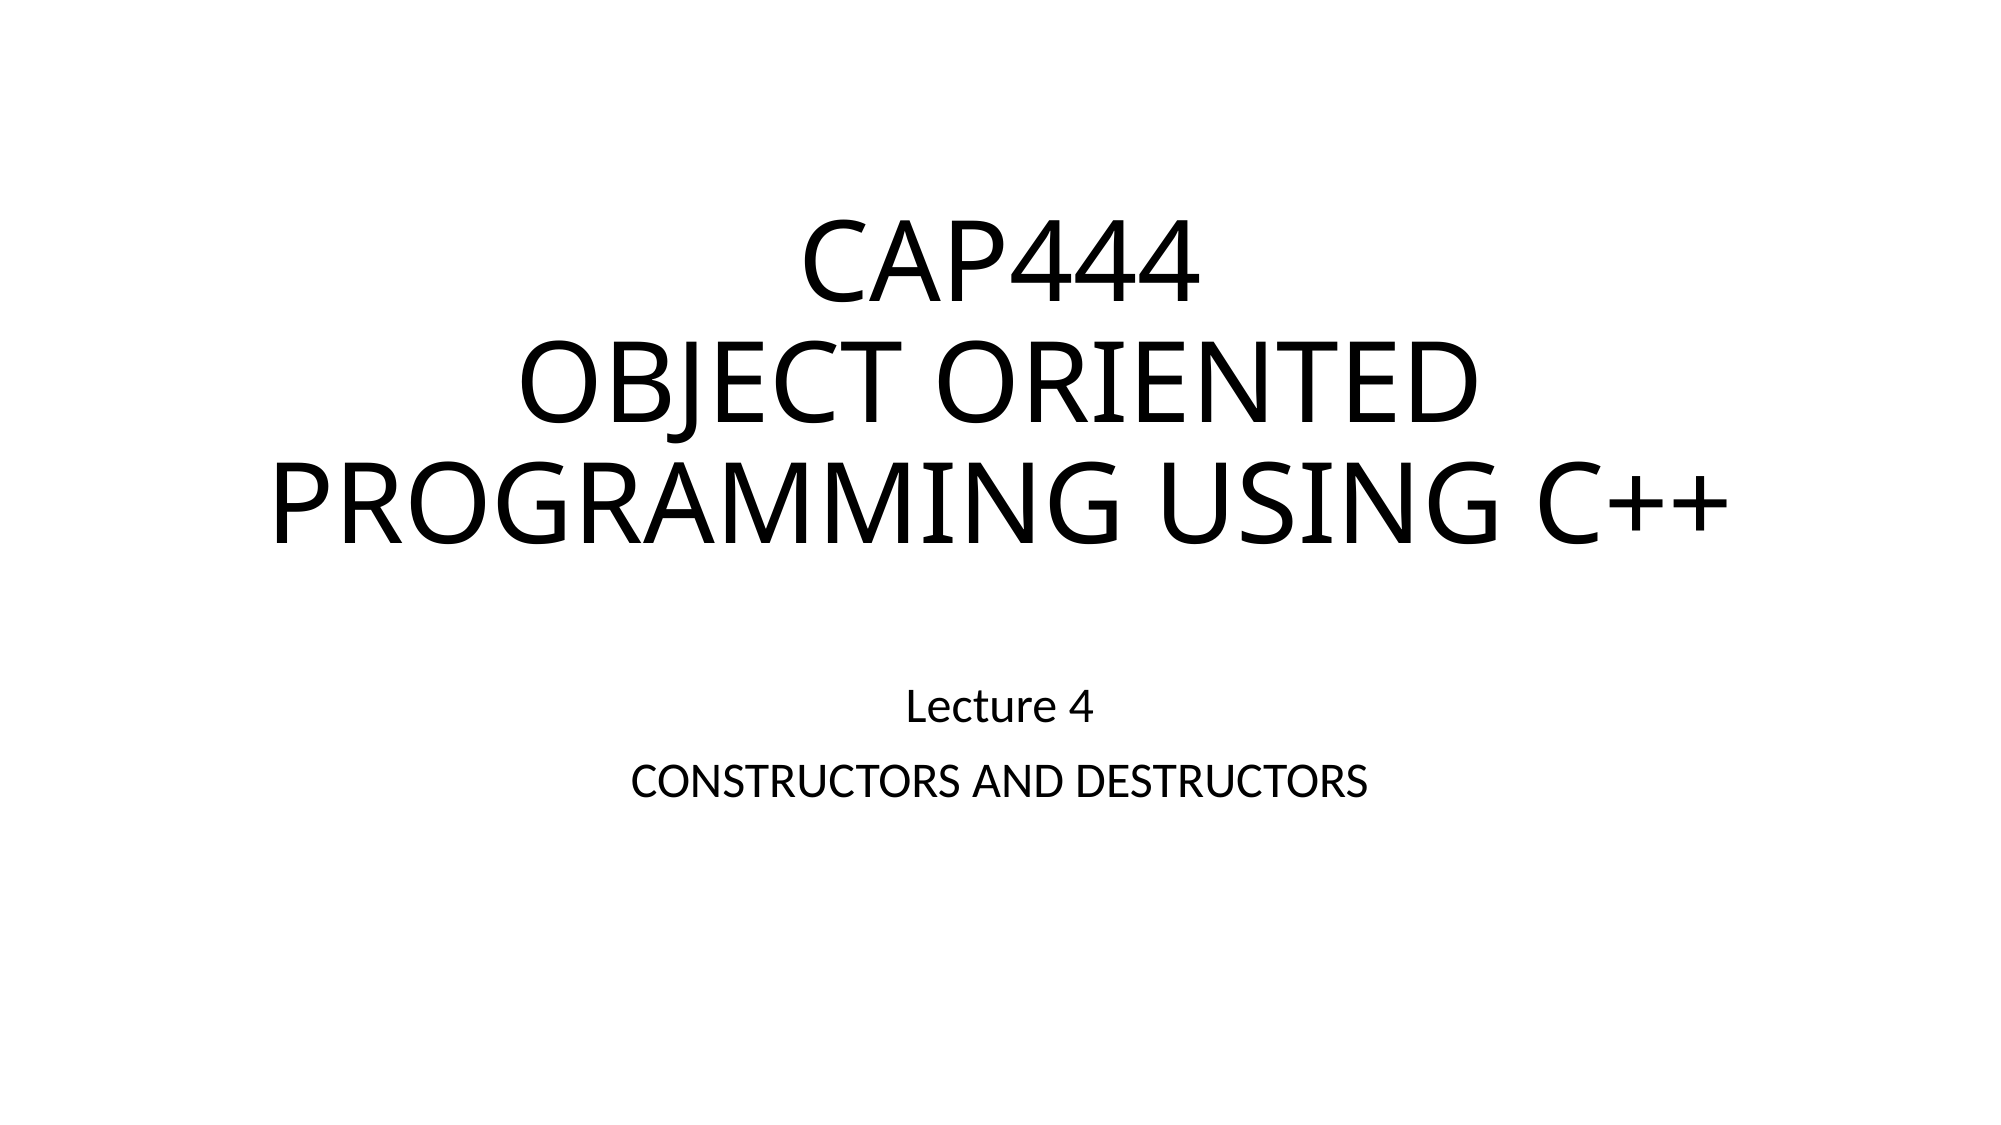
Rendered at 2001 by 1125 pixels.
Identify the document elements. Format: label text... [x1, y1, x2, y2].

subtitle Lecture 4 CONSTRUCTORS AND DESTRUCTORS [249, 590, 1750, 863]
title CAP444 OBJECT ORIENTED PROGRAMMING USING C++ [249, 184, 1750, 576]
